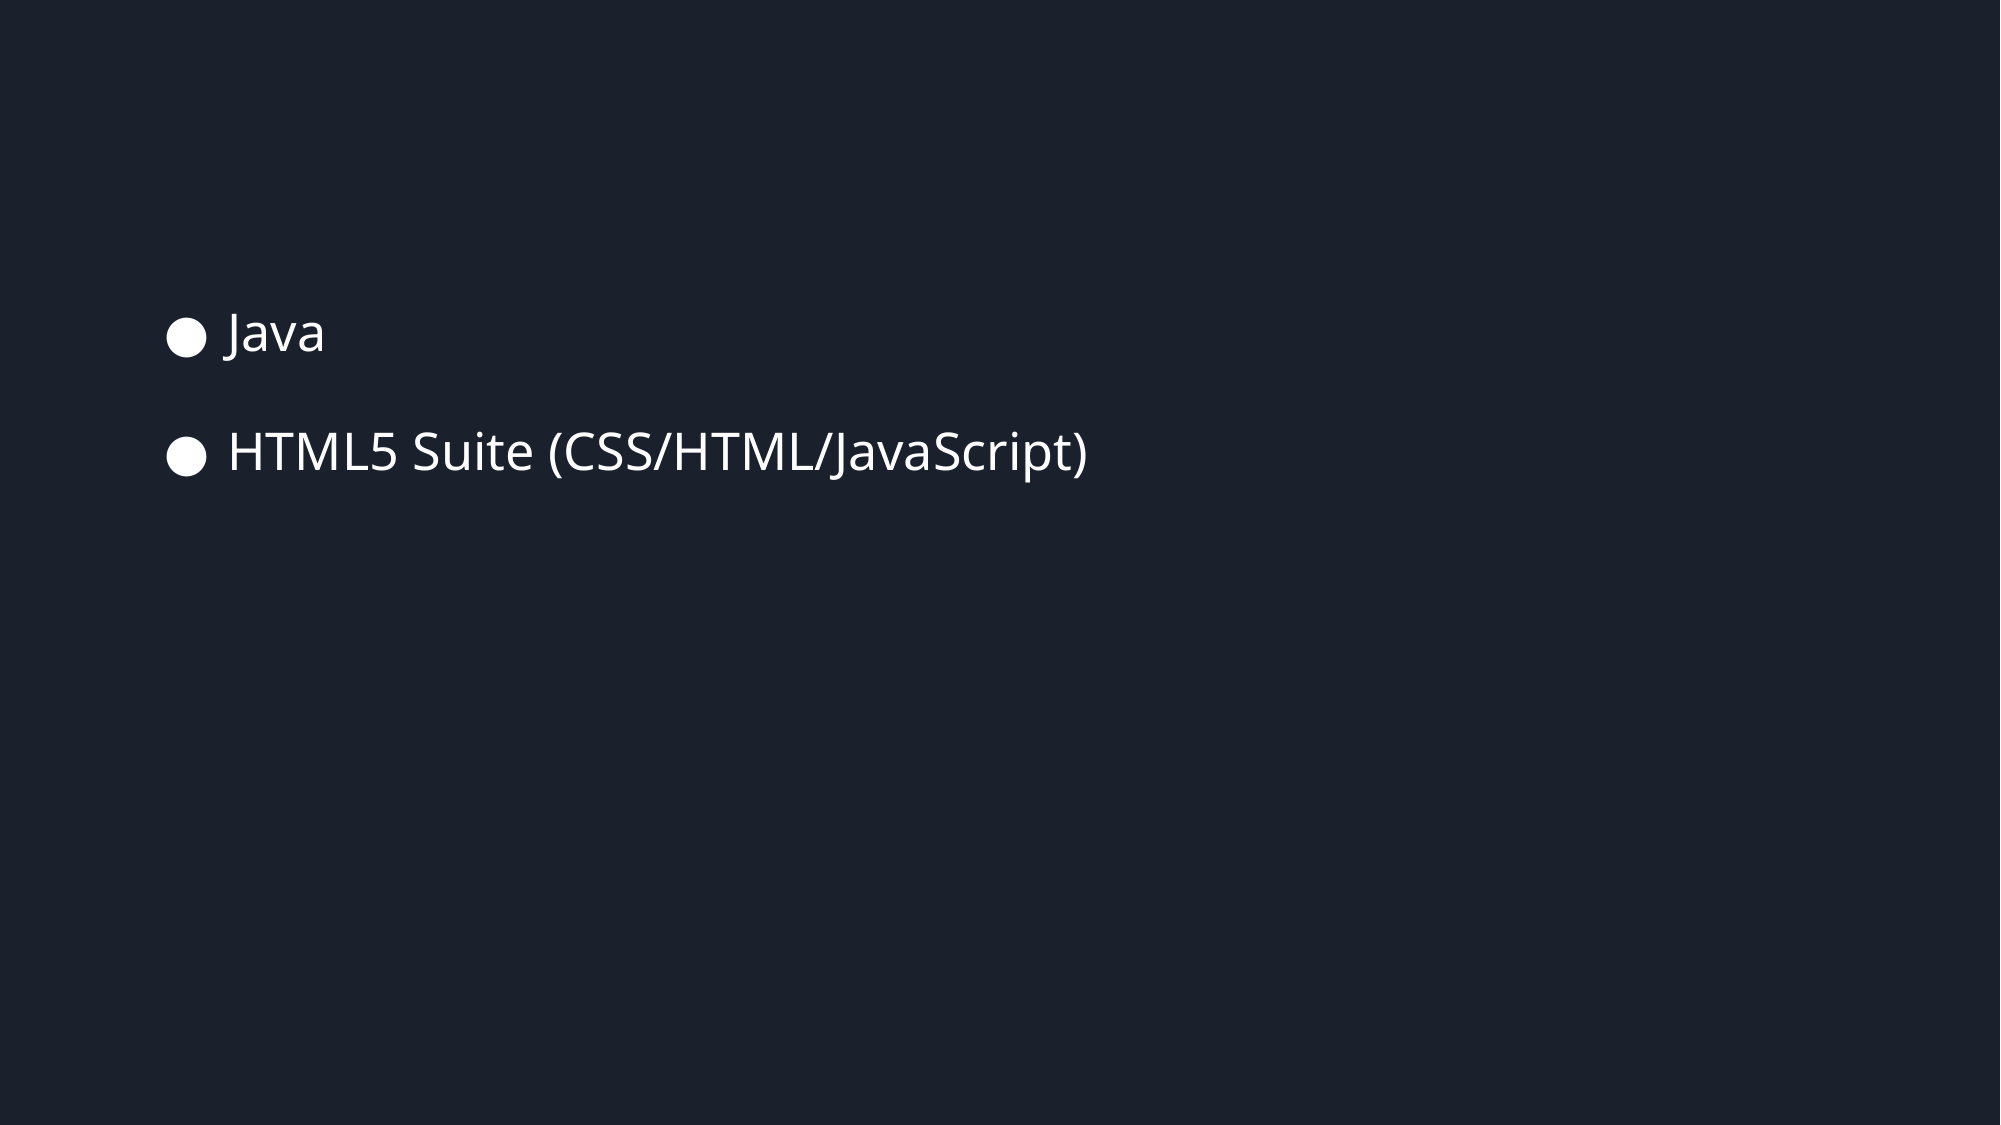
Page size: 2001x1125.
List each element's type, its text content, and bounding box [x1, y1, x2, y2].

list Java HTML5 Suite (CSS/HTML/JavaScript) [137, 299, 1863, 1014]
